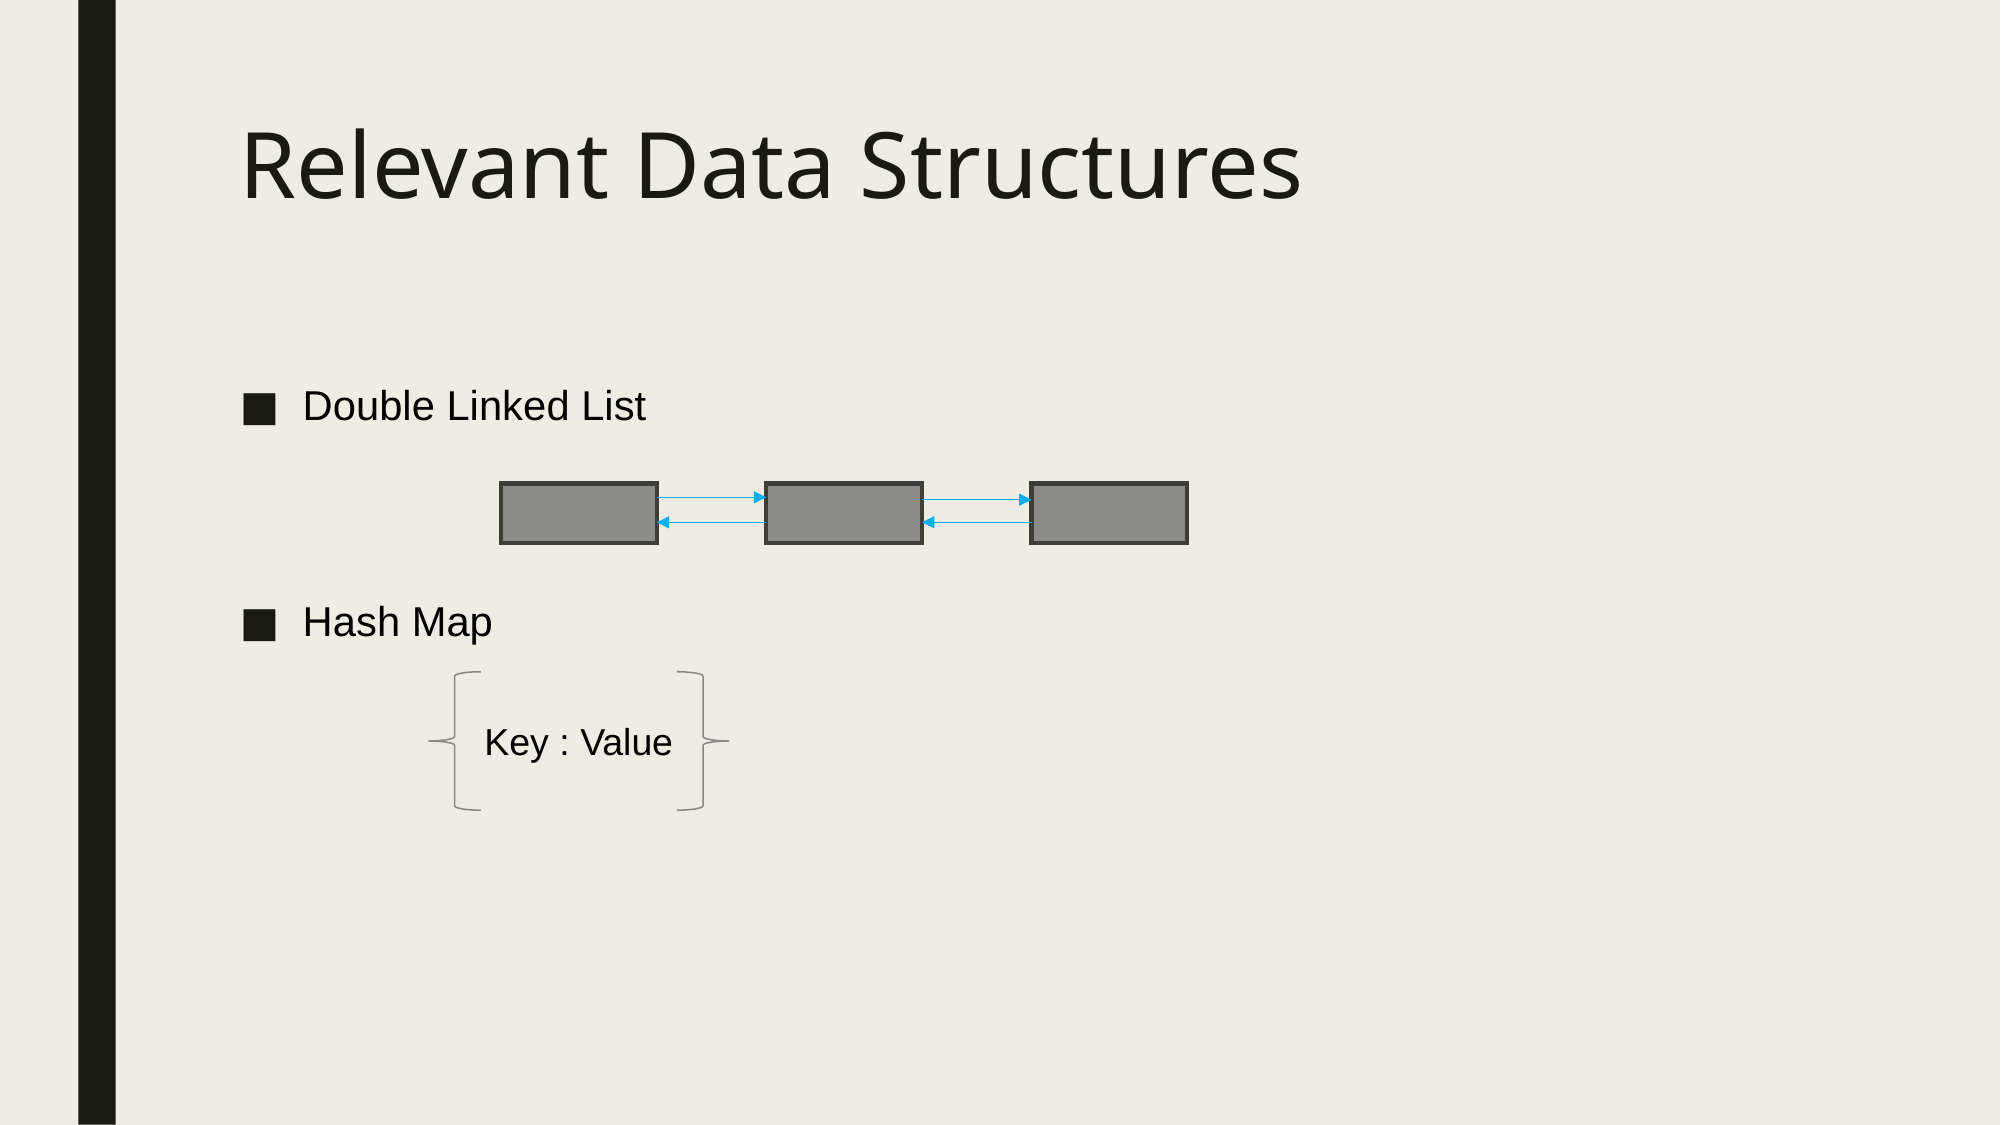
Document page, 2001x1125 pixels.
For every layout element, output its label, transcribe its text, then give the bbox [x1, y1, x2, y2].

list Double Linked List Hash Map [225, 375, 1800, 893]
title Relevant Data Structures [225, 112, 1800, 356]
text_box [764, 481, 924, 545]
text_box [428, 671, 730, 811]
text_box [499, 481, 659, 545]
text_box [1029, 481, 1189, 545]
